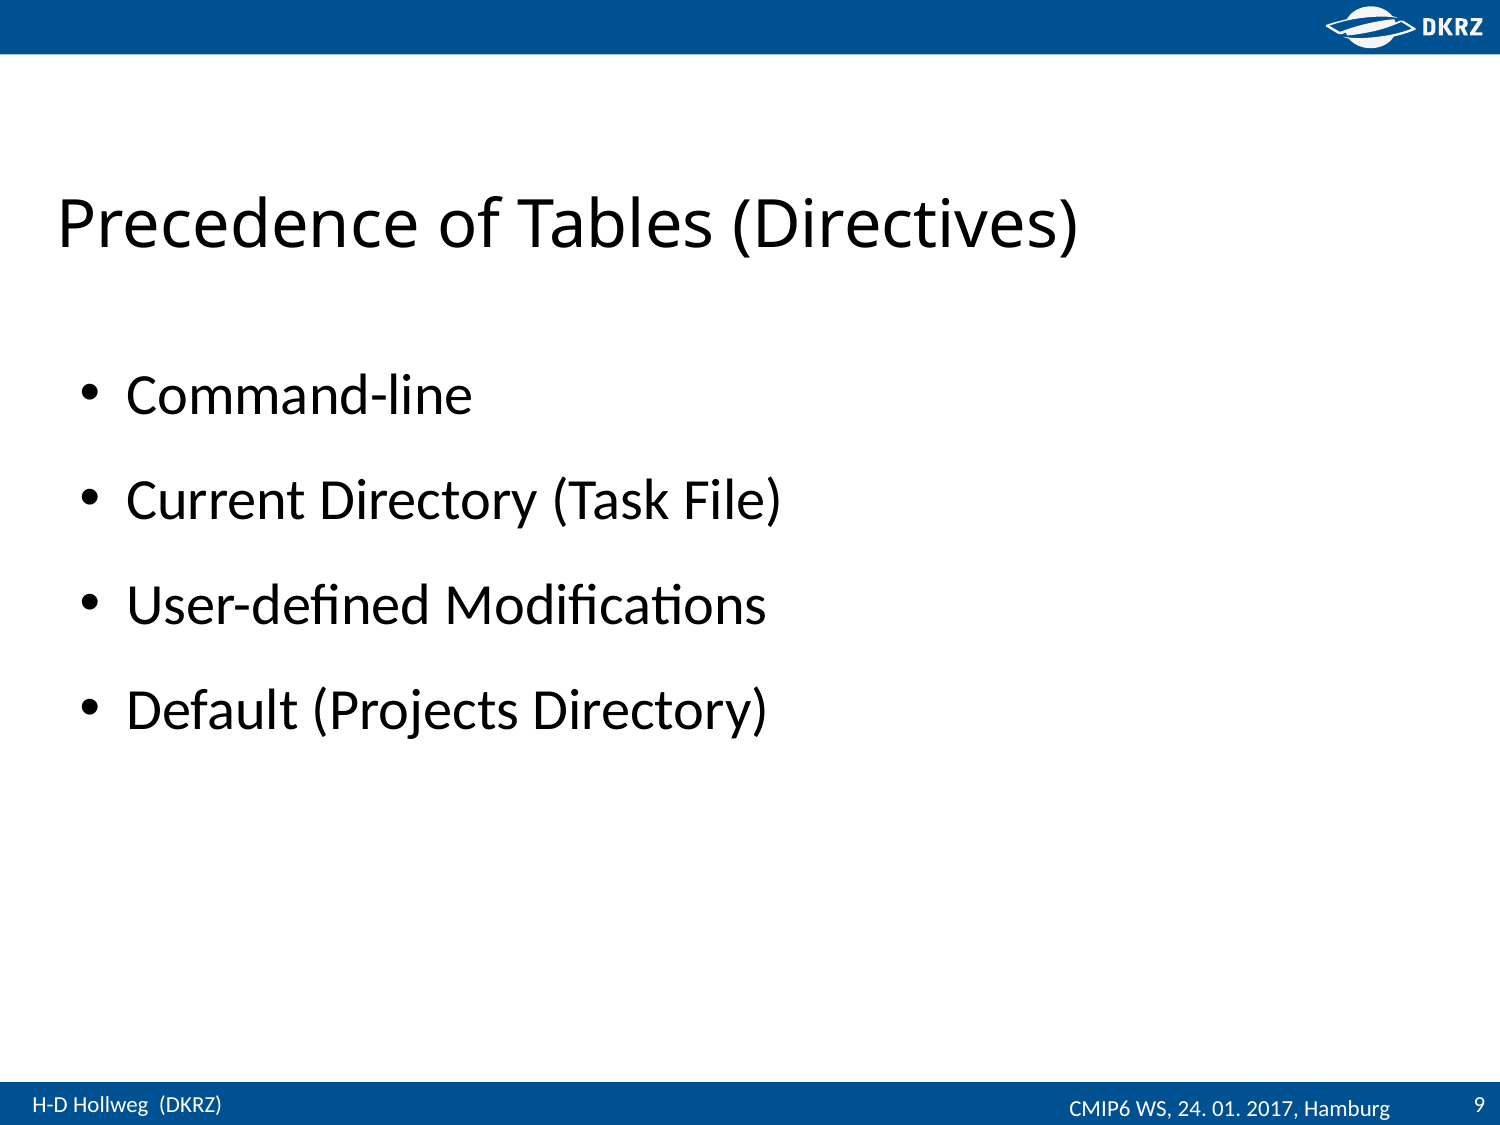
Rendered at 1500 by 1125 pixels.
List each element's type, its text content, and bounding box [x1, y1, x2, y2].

list Precedence of Tables (Directives) [41, 0, 1392, 547]
slide_number 9 [1376, 1082, 1500, 1125]
text_box Command-line Current Directory (Task File) User-defined Modifications Default (Projects Directory) [64, 314, 1436, 749]
